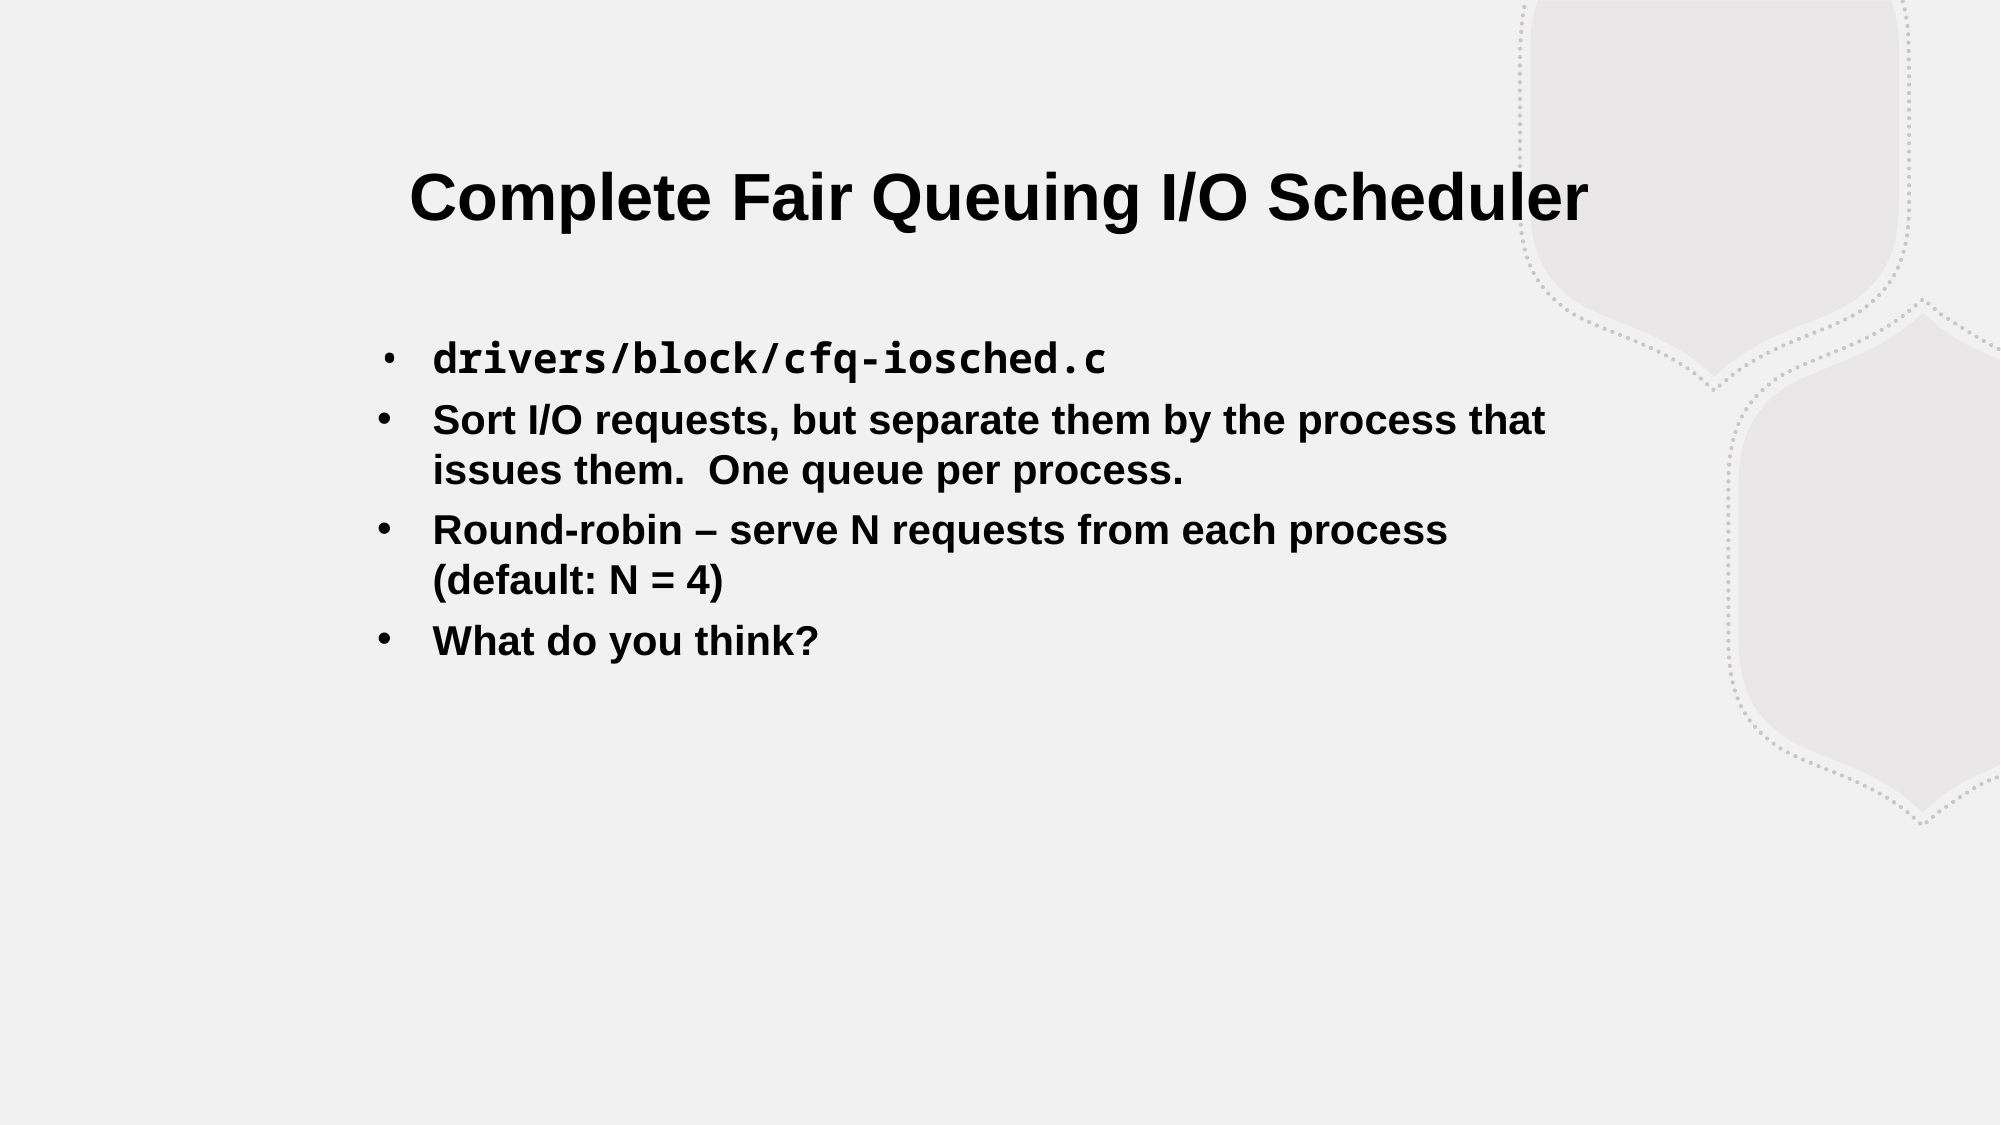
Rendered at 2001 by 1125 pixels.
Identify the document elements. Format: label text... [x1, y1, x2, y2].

text_box Complete Fair Queuing I/O Scheduler [362, 99, 1638, 288]
text_box drivers/block/cfq-iosched.c Sort I/O requests, but separate them by the process that issues them. One queue per process. Round-robin – serve N requests from each process (default: N = 4) What do you think? [362, 324, 1638, 1000]
